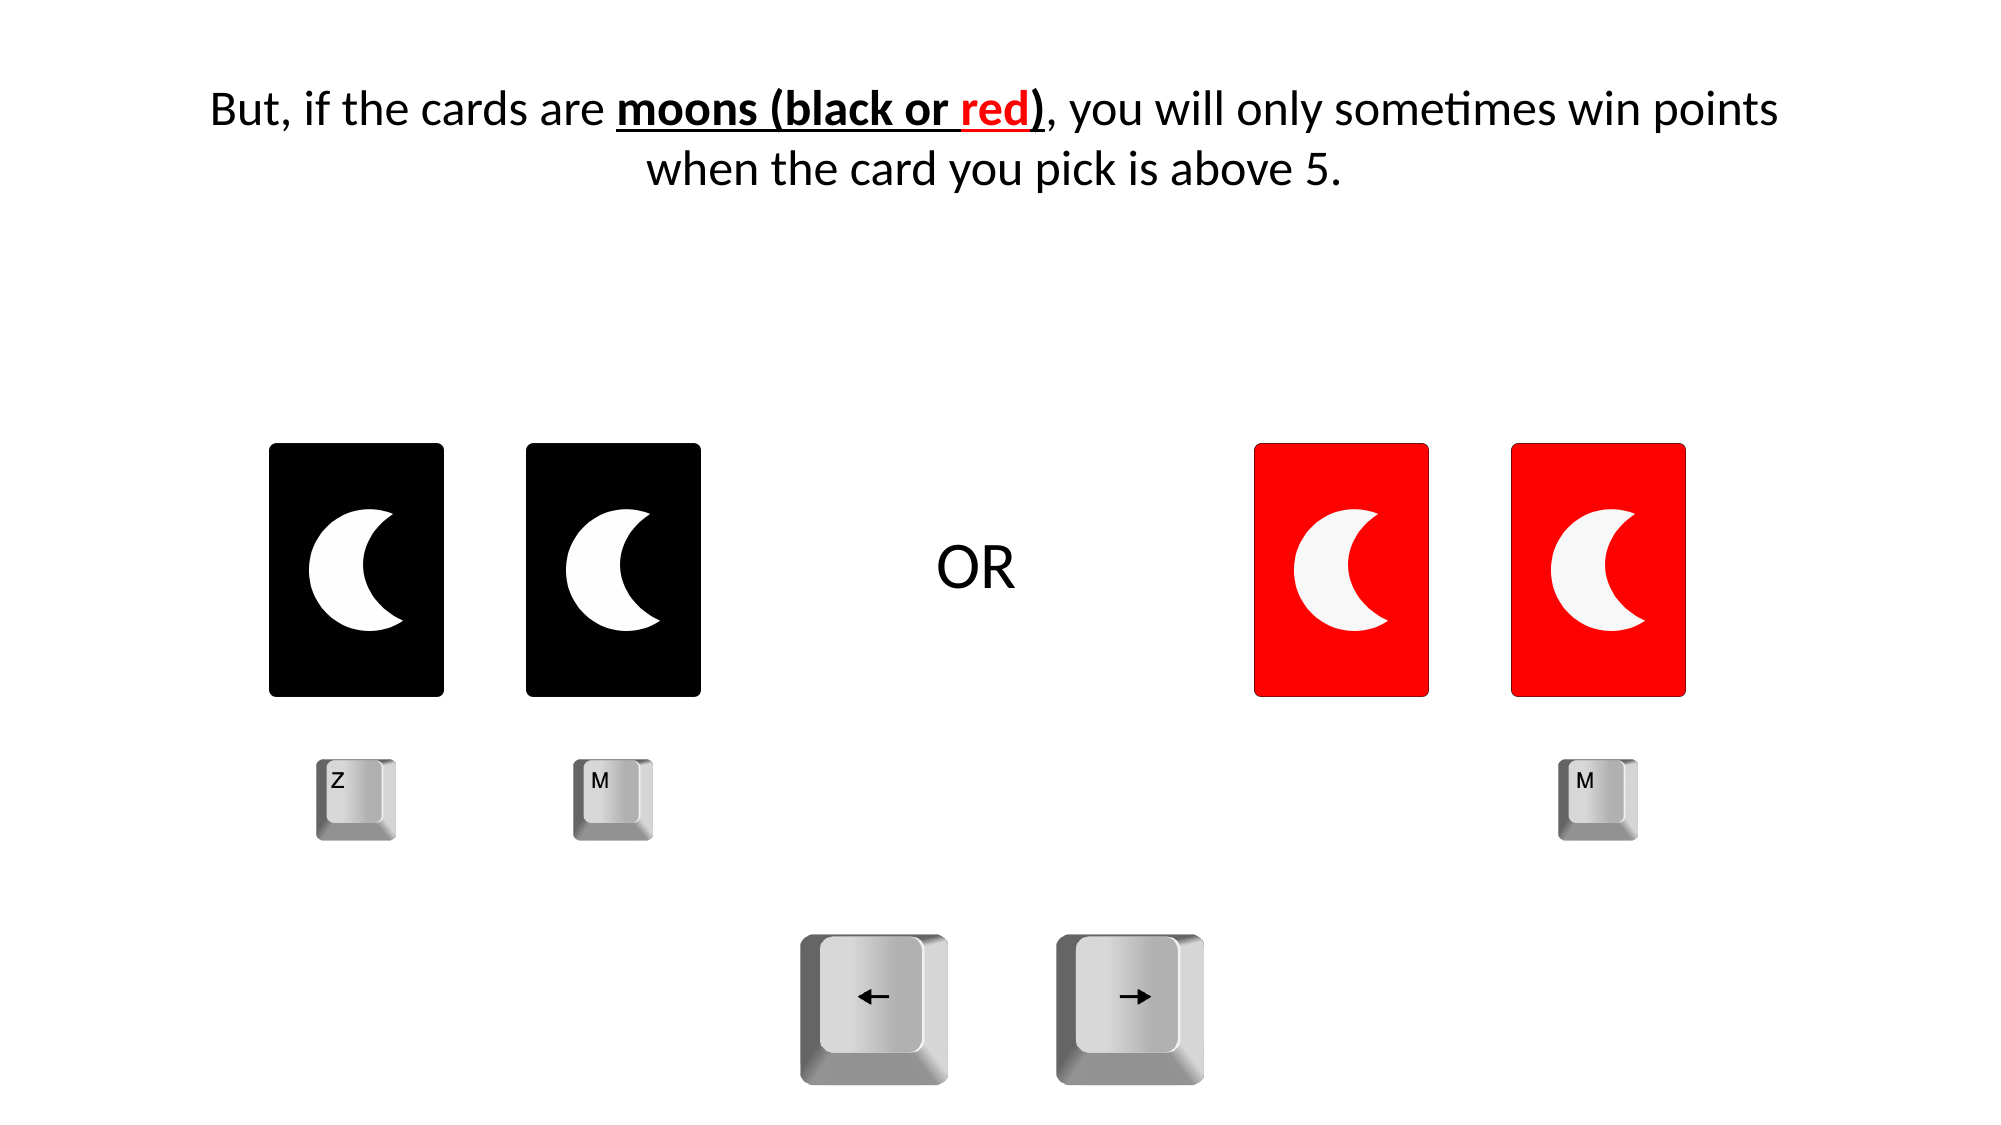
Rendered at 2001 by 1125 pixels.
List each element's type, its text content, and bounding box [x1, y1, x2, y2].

picture [315, 758, 397, 842]
picture [269, 443, 444, 697]
picture [797, 932, 950, 1088]
text_box But, if the cards are moons (black or red), you will only sometimes win points when the card you pick is above 5. [16, 67, 1984, 263]
text_box OR [878, 514, 1076, 610]
picture [1511, 443, 1686, 697]
picture [1557, 758, 1639, 842]
picture [1254, 443, 1429, 697]
picture [526, 443, 701, 697]
picture [572, 758, 654, 842]
picture [1054, 932, 1206, 1088]
